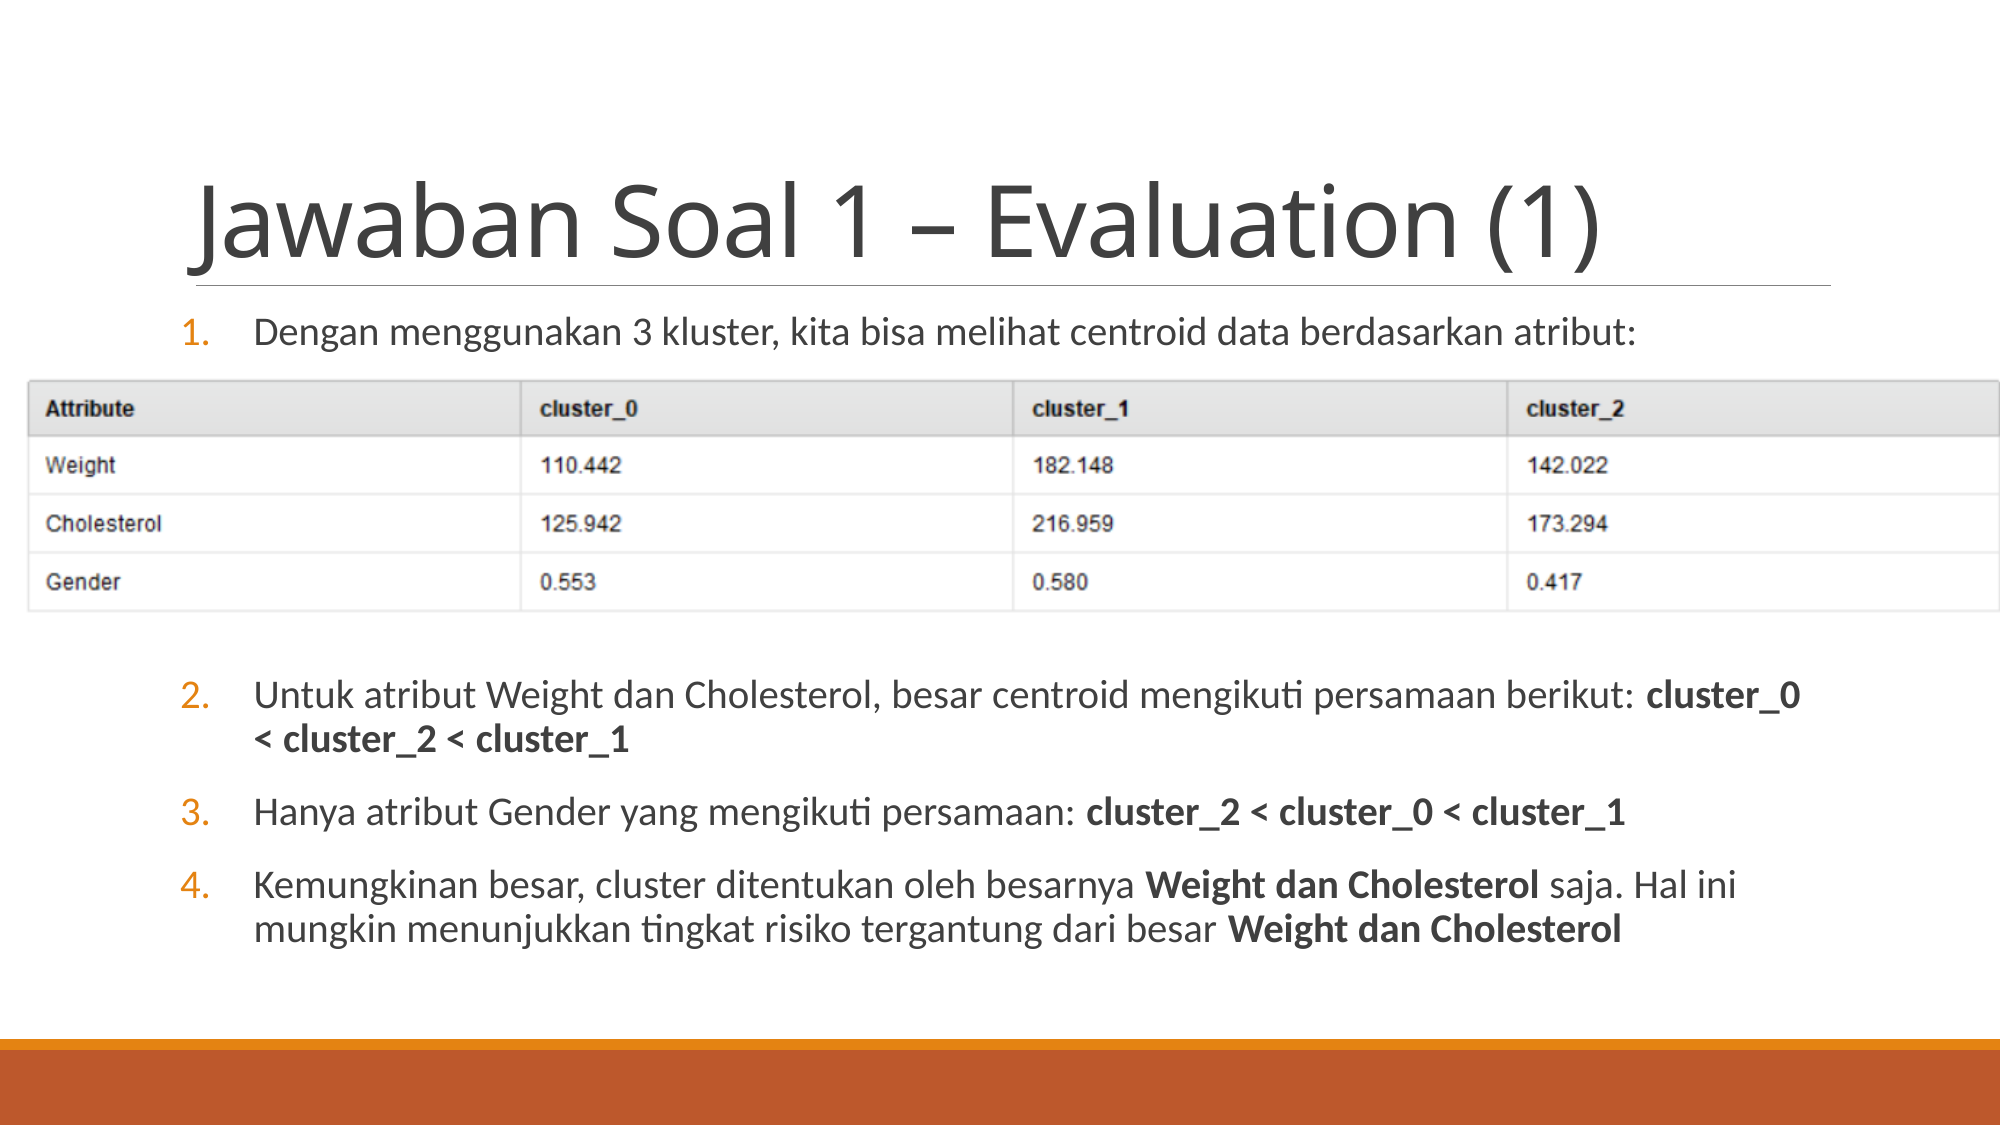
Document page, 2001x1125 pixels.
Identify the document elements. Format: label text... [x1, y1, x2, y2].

list Dengan menggunakan 3 kluster, kita bisa melihat centroid data berdasarkan atribut: Untuk atribut Weight dan Cholesterol, besar centroid mengikuti persamaan berikut: cluster_0 < cluster_2 < cluster_1 Hanya atribut Gender yang mengikuti persamaan: cluster_2 < cluster_0 < cluster_1 Kemungkinan besar, cluster ditentukan oleh besarnya Weight dan Cholesterol saja. Hal ini mungkin menunjukkan tingkat risiko tergantung dari besar Weight dan Cholesterol [180, 643, 1830, 963]
picture [14, 363, 2000, 634]
list Dengan menggunakan 3 kluster, kita bisa melihat centroid data berdasarkan atribut: Untuk atribut Weight dan Cholesterol, besar centroid mengikuti persamaan berikut: cluster_0 < cluster_2 < cluster_1 Hanya atribut Gender yang mengikuti persamaan: cluster_2 < cluster_0 < cluster_1 Kemungkinan besar, cluster ditentukan oleh besarnya Weight dan Cholesterol saja. Hal ini mungkin menunjukkan tingkat risiko tergantung dari besar Weight dan Cholesterol [180, 302, 1830, 361]
title Jawaban Soal 1 – Evaluation (1) [180, 47, 1830, 285]
